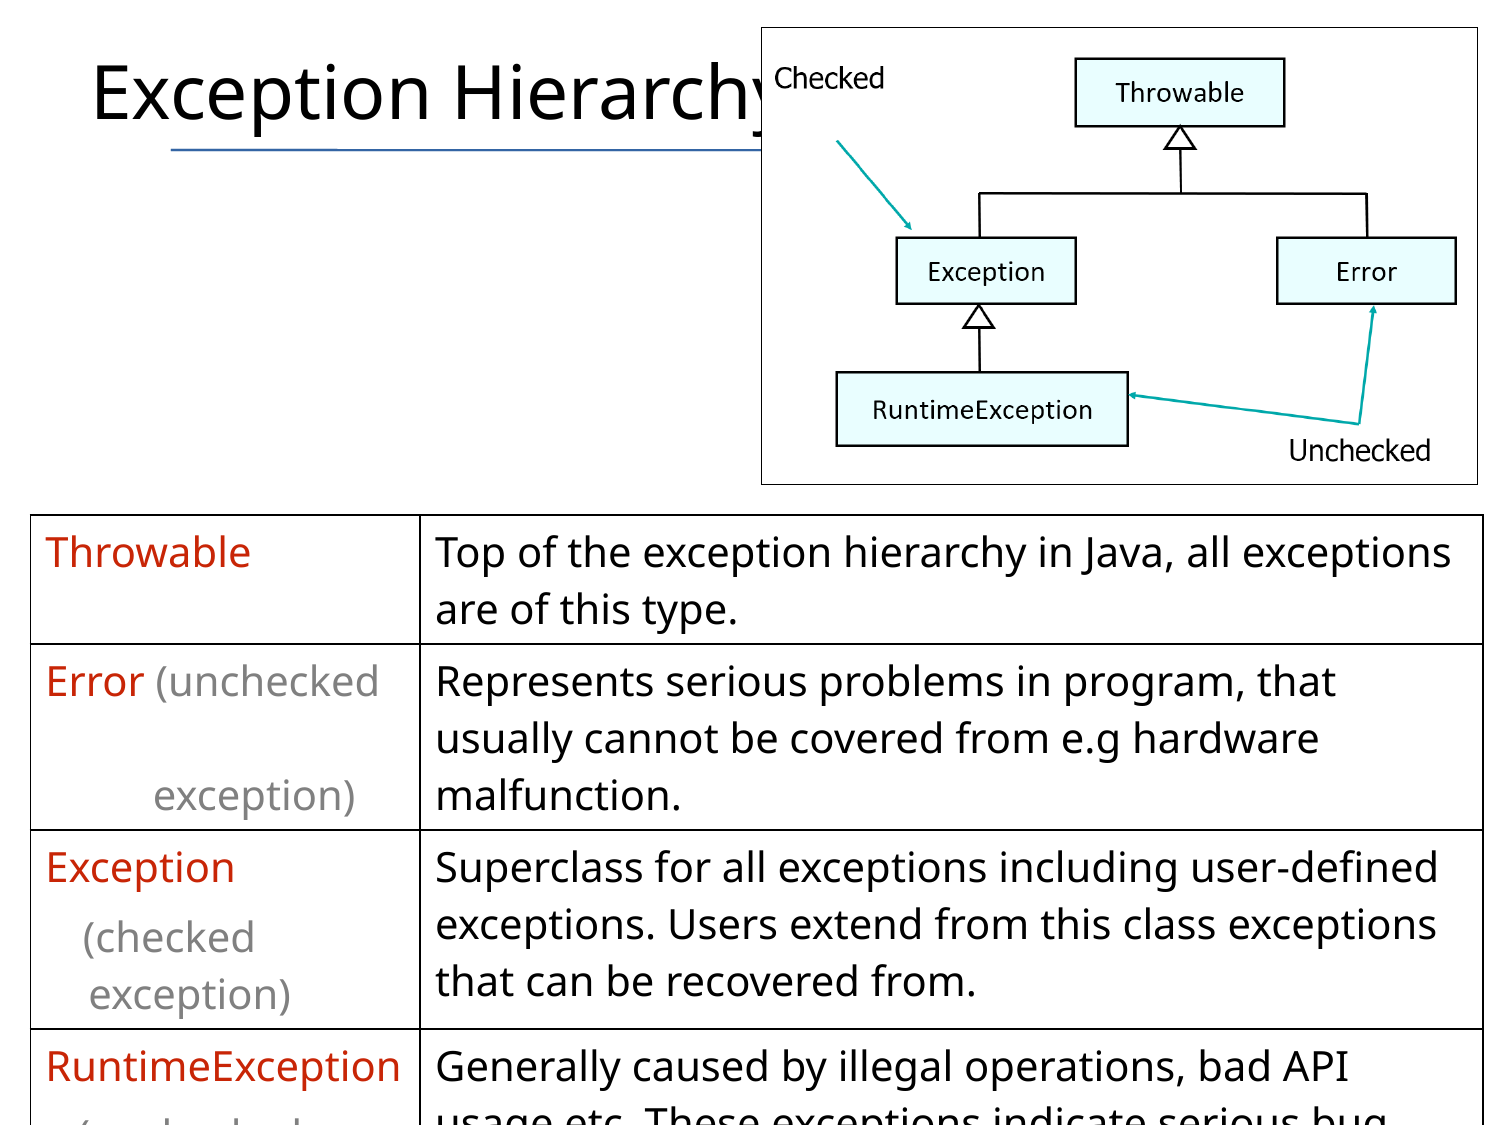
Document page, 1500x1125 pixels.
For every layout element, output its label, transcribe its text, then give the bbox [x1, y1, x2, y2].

title Exception Hierarchy [74, 0, 1426, 179]
table_cell Represents serious problems in program, that usually cannot be covered from e.g hardware malfunction. [421, 645, 1482, 829]
table_cell Error (unchecked exception) [31, 645, 419, 829]
table_header Top of the exception hierarchy in Java, all exceptions are of this type. [421, 516, 1482, 643]
table_cell Exception (checked exception) [31, 831, 419, 1028]
picture [761, 27, 1479, 485]
table_cell Generally caused by illegal operations, bad API usage etc. These exceptions indicate serious bug that cannot be recovered from and should be eliminated from app. [421, 1030, 1482, 1125]
table_cell Superclass for all exceptions including user-defined exceptions. Users extend from this class exceptions that can be recovered from. [421, 831, 1482, 1028]
table_cell RuntimeException (unchecked exception) [31, 1030, 419, 1125]
table_header Throwable [31, 516, 419, 643]
